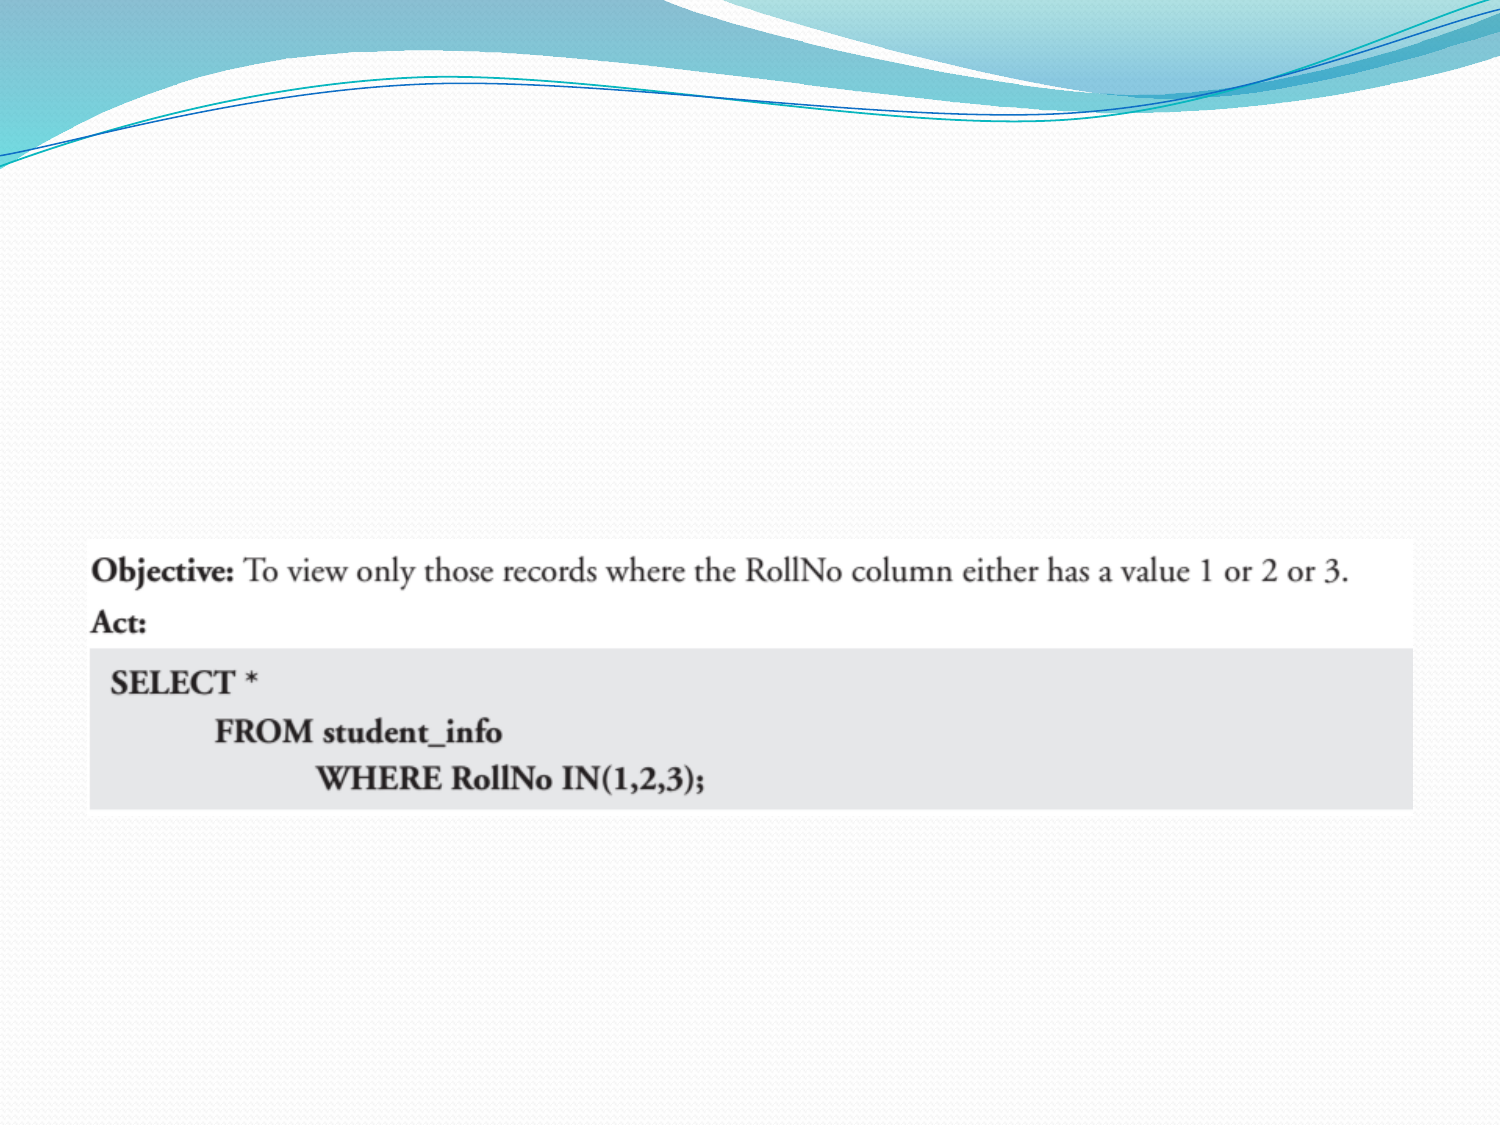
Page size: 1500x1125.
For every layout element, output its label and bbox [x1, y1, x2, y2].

list [87, 538, 1413, 816]
